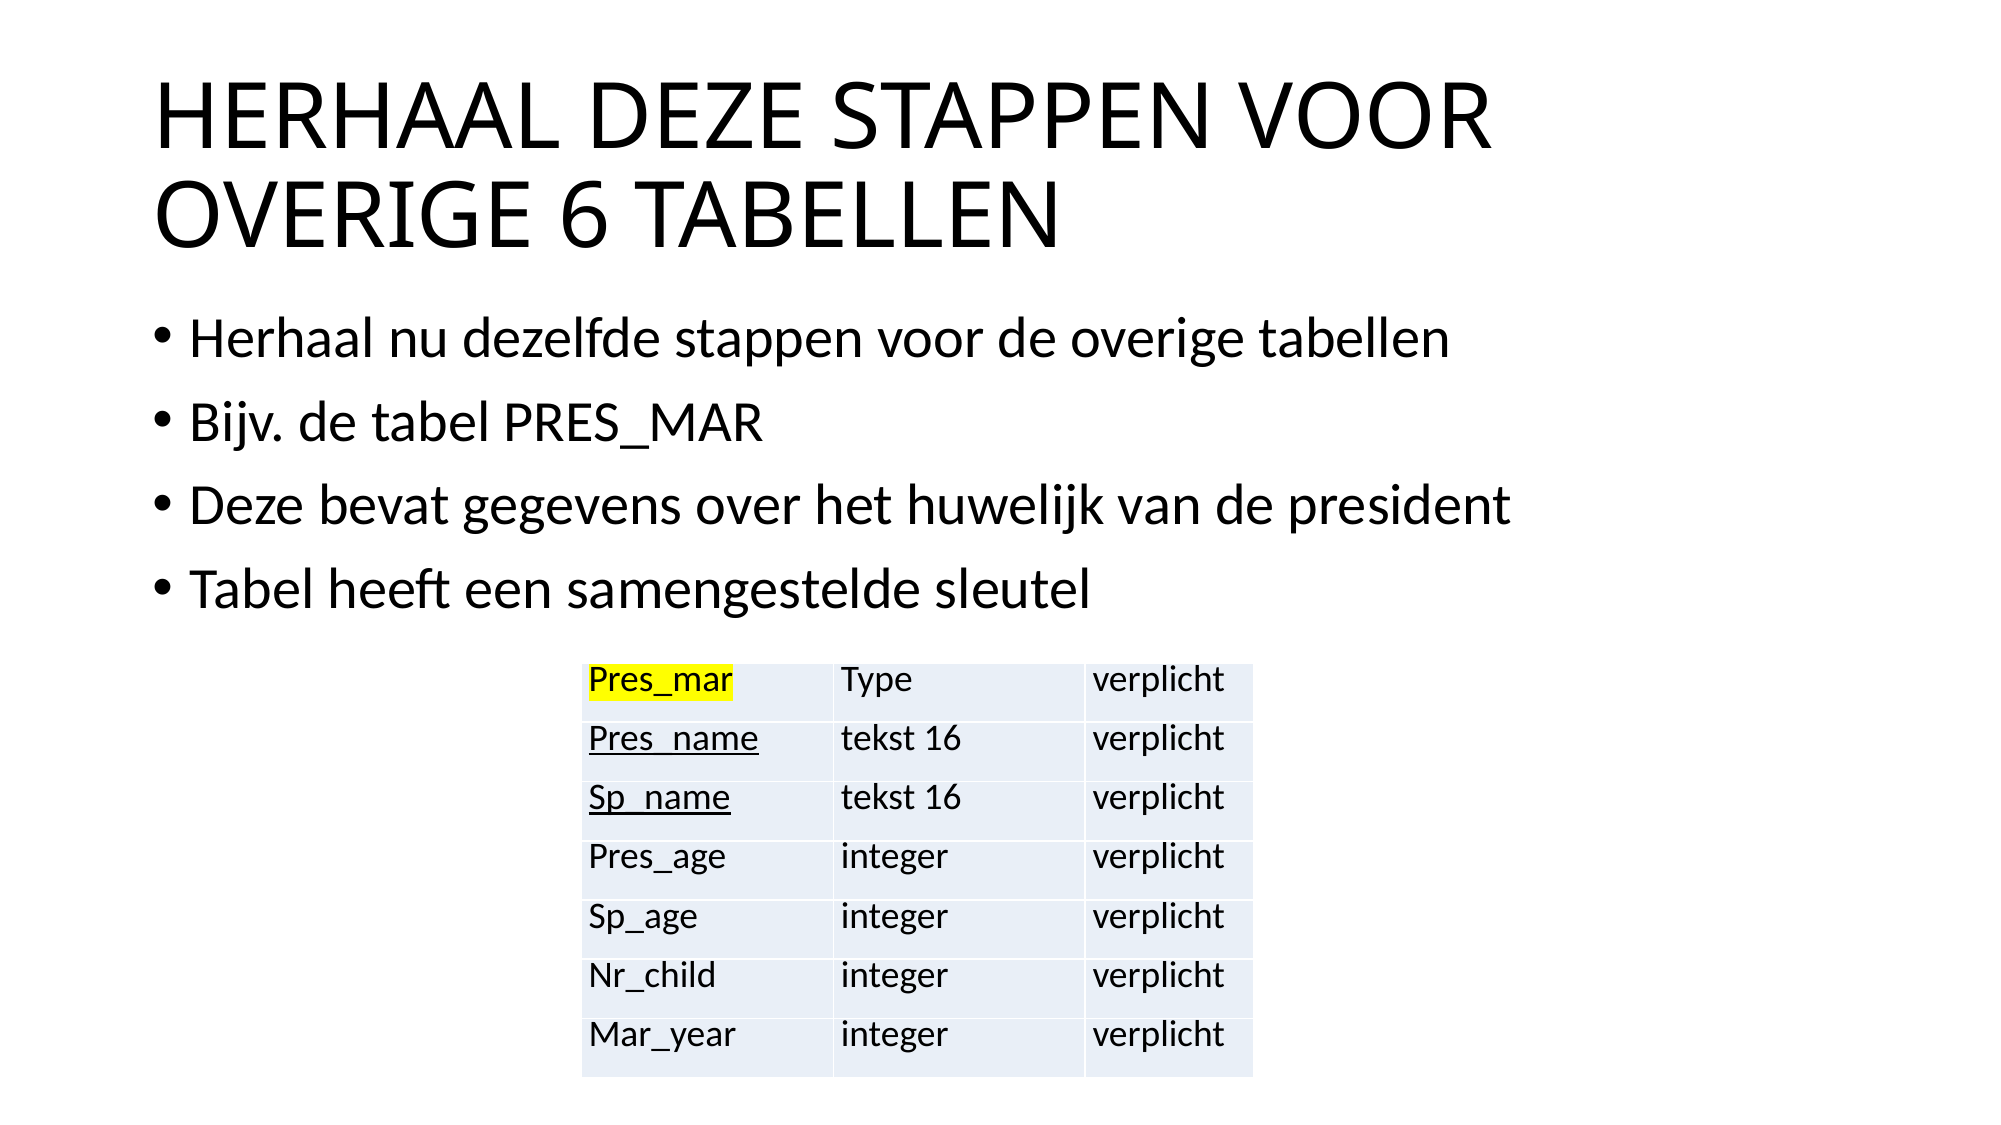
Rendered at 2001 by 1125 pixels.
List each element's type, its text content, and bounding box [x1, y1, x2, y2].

list Herhaal nu dezelfde stappen voor de overige tabellen Bijv. de tabel PRES_MAR Deze bevat gegevens over het huwelijk van de president Tabel heeft een samengestelde sleutel [137, 299, 1863, 1014]
table_header Type [834, 664, 1084, 721]
table_cell verplicht [1086, 960, 1253, 1018]
table_cell Mar_year [582, 1019, 833, 1077]
table_cell Pres_name [582, 723, 833, 781]
table_cell Sp_name [582, 782, 833, 840]
table_cell verplicht [1086, 1019, 1253, 1077]
table_cell tekst 16 [834, 782, 1084, 840]
table_cell integer [834, 901, 1084, 958]
table_cell Sp_age [582, 901, 833, 958]
table_cell Nr_child [582, 960, 833, 1018]
table_cell verplicht [1086, 782, 1253, 840]
table_header verplicht [1086, 664, 1253, 721]
table_header Pres_mar [582, 664, 833, 721]
table_cell verplicht [1086, 723, 1253, 781]
table_cell verplicht [1086, 842, 1253, 899]
table_cell integer [834, 842, 1084, 899]
table_cell integer [834, 960, 1084, 1018]
table_cell verplicht [1086, 901, 1253, 958]
table_cell tekst 16 [834, 723, 1084, 781]
title HERHAAL DEZE STAPPEN VOOR OVERIGE 6 TABELLEN [137, 59, 1863, 278]
table_cell Pres_age [582, 842, 833, 899]
table_cell integer [834, 1019, 1084, 1077]
